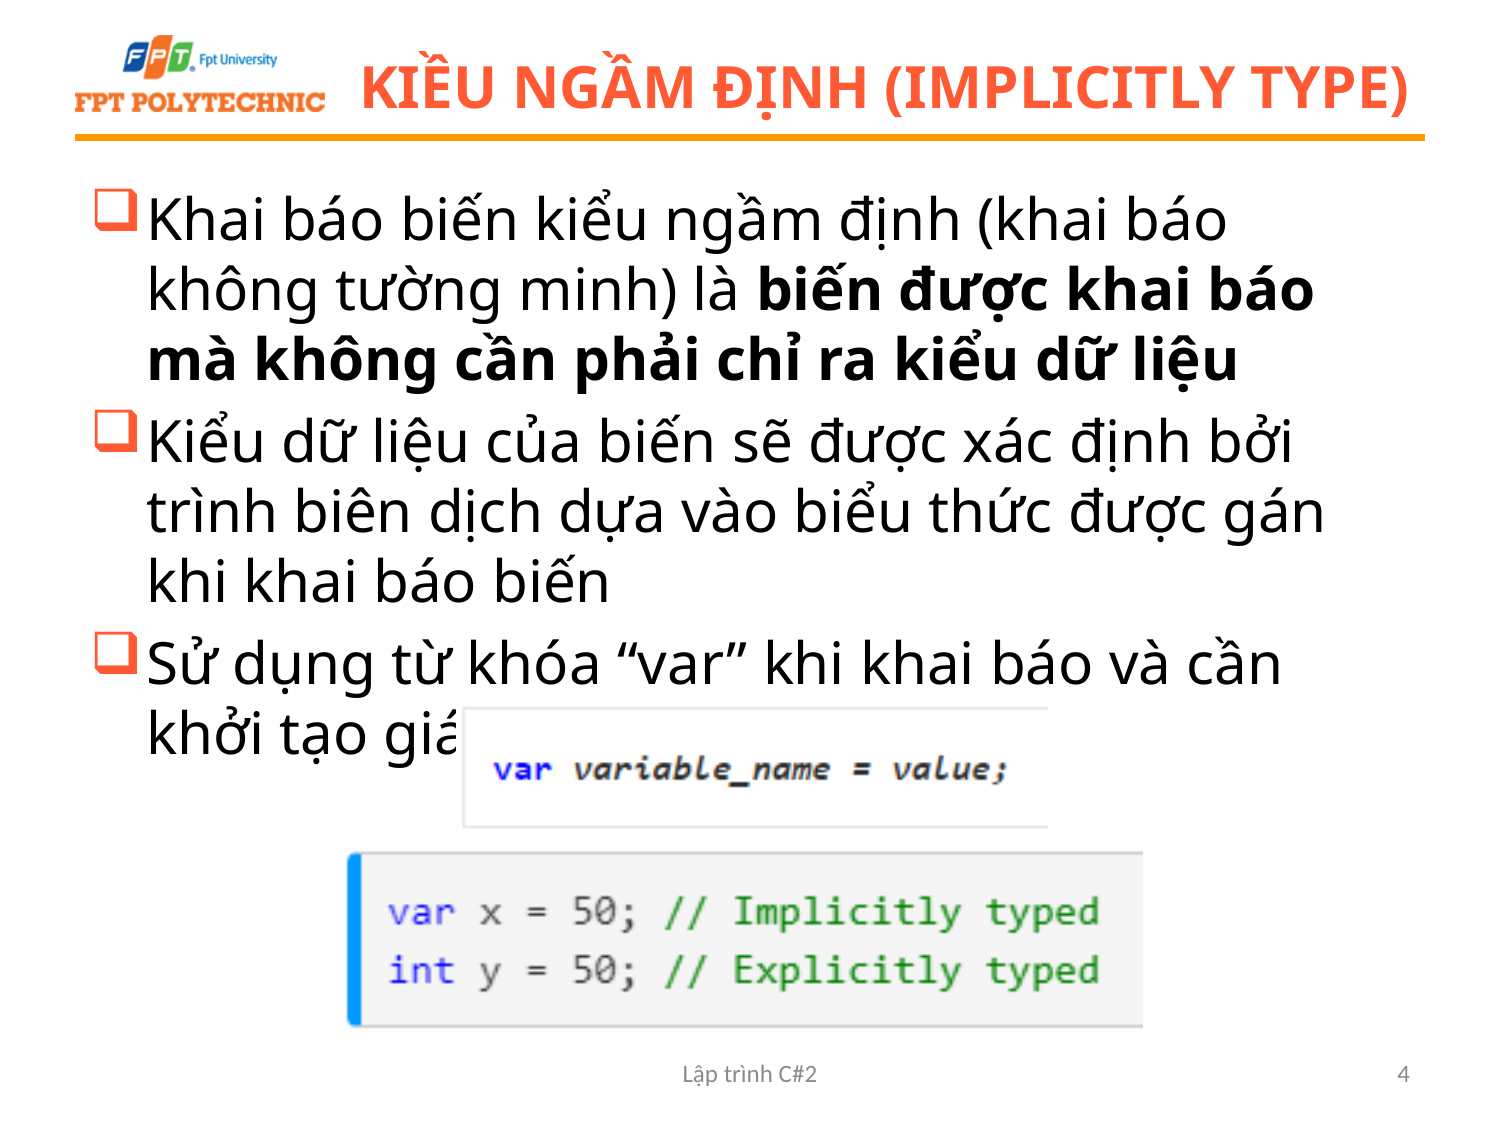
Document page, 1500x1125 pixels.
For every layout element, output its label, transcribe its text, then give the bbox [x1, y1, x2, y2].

footer Lập trình C#2 [512, 1046, 988, 1103]
picture [456, 698, 1048, 841]
slide_number 4 [1074, 1042, 1425, 1103]
list Khai báo biến kiểu ngầm định (khai báo không tường minh) là biến được khai báo mà không cần phải chỉ ra kiểu dữ liệu Kiểu dữ liệu của biến sẽ được xác định bởi trình biên dịch dựa vào biểu thức được gán khi khai báo biến Sử dụng từ khóa “var” khi khai báo và cần khởi tạo giá trị [75, 174, 1425, 1038]
picture [337, 846, 1143, 1037]
title Kiều ngầm định (Implicitly type) [337, 45, 1425, 125]
picture [75, 35, 325, 112]
